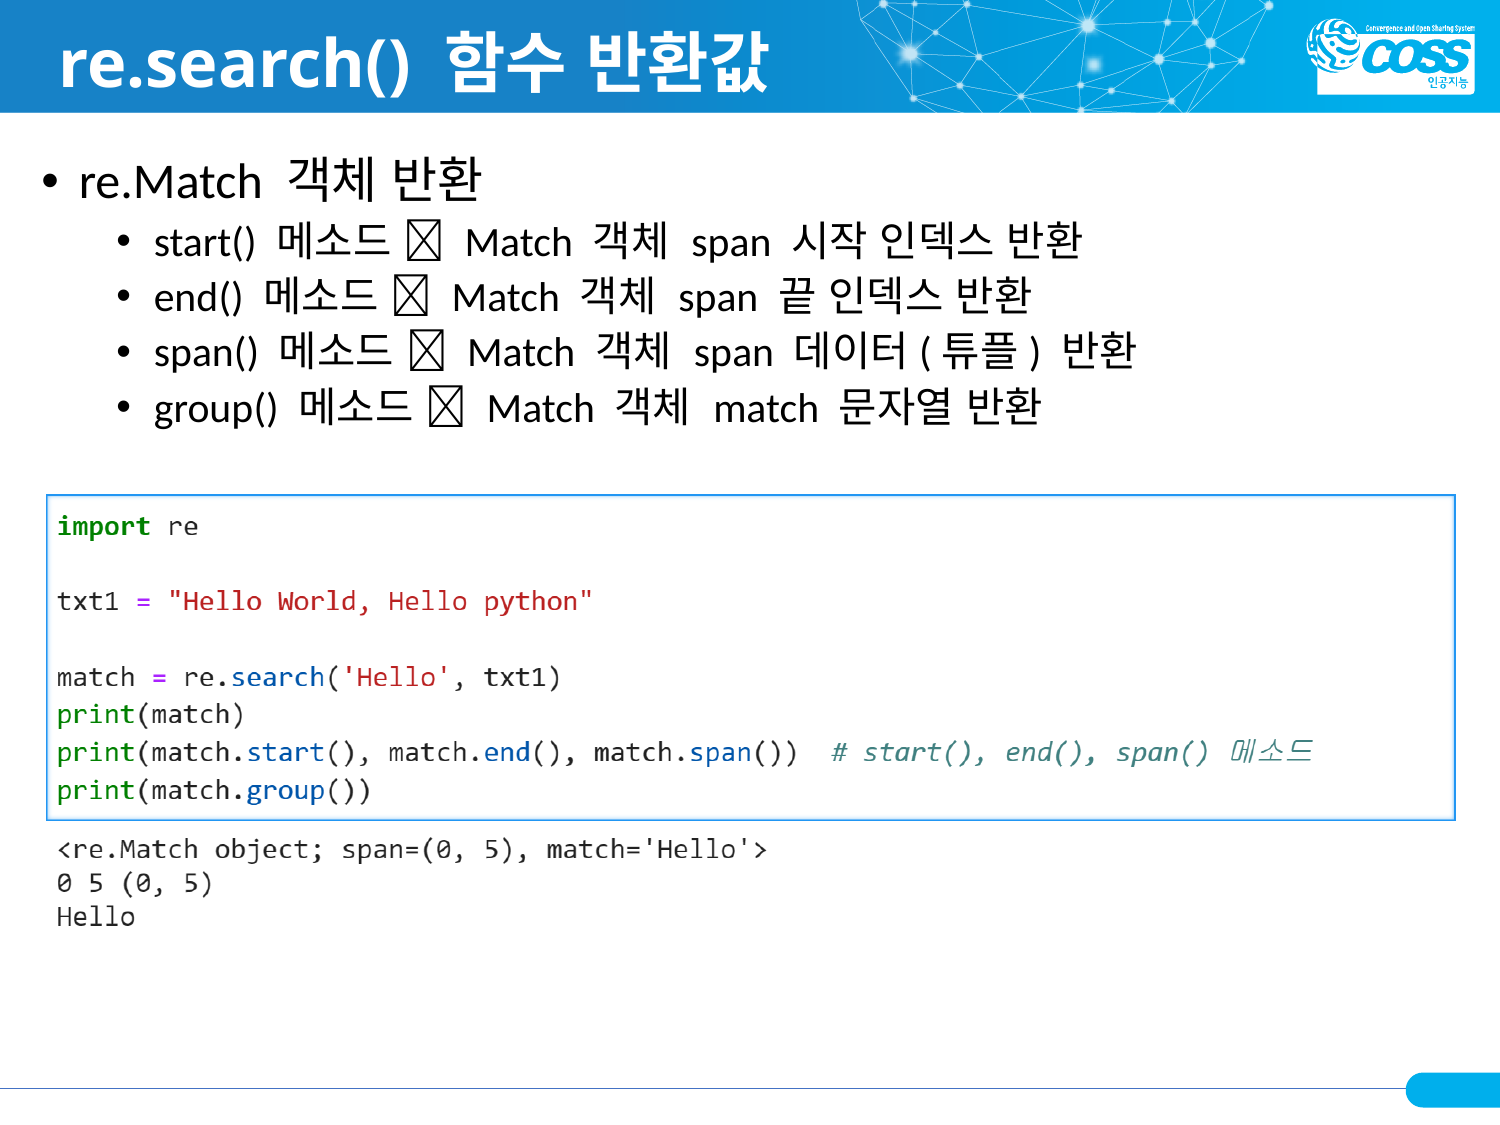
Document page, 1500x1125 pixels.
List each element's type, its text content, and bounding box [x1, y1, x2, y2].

list re.Match 객체 반환 start() 메소드  Match 객체 span 시작 인덱스 반환 end() 메소드  Match 객체 span 끝 인덱스 반환 span() 메소드  Match 객체 span 데이터(튜플) 반환 group() 메소드  Match 객체 match 문자열 반환 [26, 148, 1475, 1049]
picture [0, 0, 732, 113]
picture [37, 486, 1463, 938]
title re.search() 함수 반환값 [26, 16, 1307, 117]
picture [1265, 0, 1273, 10]
picture [879, 0, 888, 9]
picture [964, 0, 971, 7]
